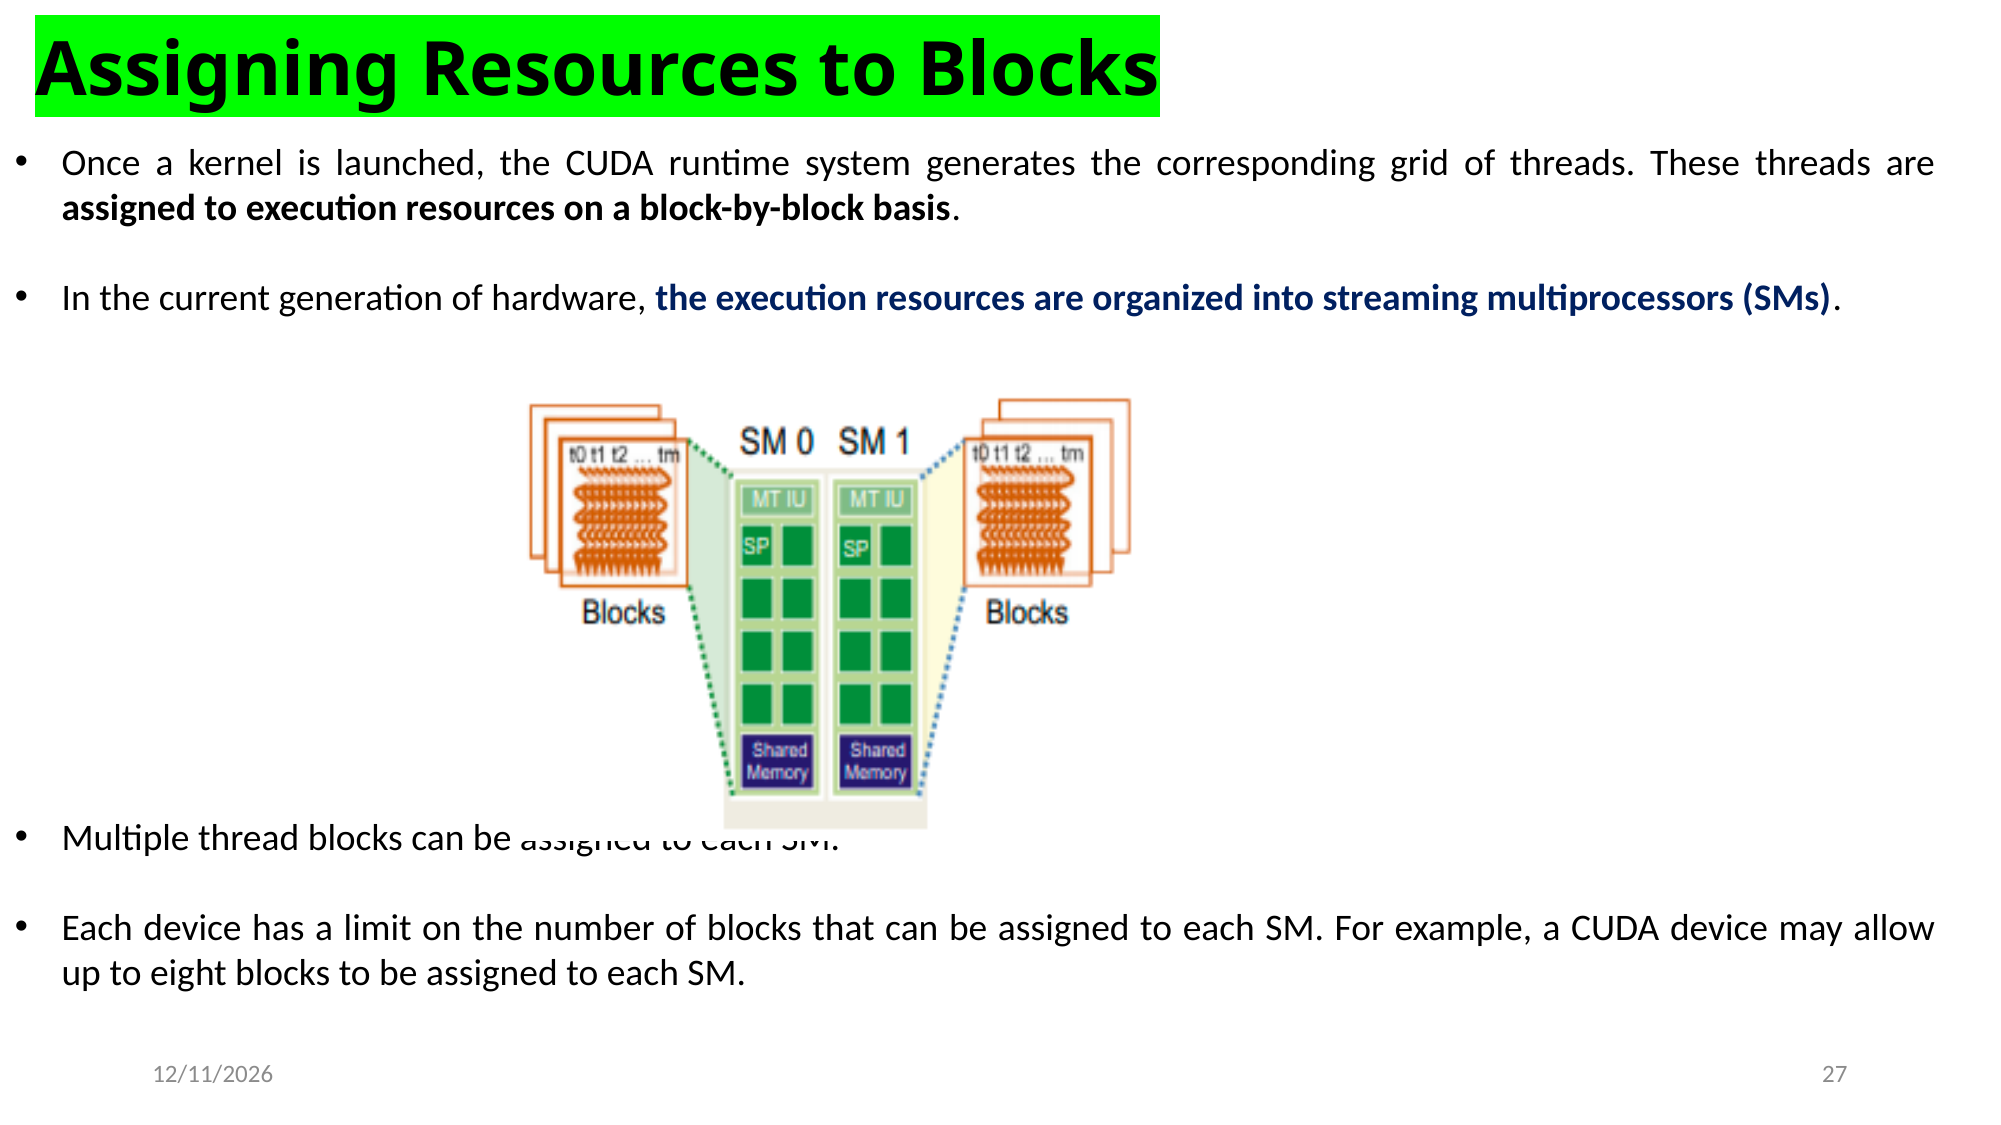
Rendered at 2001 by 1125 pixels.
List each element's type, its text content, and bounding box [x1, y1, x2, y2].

text_box Assigning Resources to Blocks [20, 9, 1925, 130]
text_box 21-03-2023 [137, 1042, 588, 1103]
text_box 27 [1412, 1042, 1863, 1103]
text_box Once a kernel is launched, the CUDA runtime system generates the corresponding grid of threads. These threads are assigned to execution resources on a block-by-block basis. In the current generation of hardware, the execution resources are organized into streaming multiprocessors (SMs). Multiple thread blocks can be assigned to each SM. Each device has a limit on the number of blocks that can be assigned to each SM. For example, a CUDA device may allow up to eight blocks to be assigned to each SM. [0, 130, 1953, 1103]
picture [521, 394, 1141, 841]
